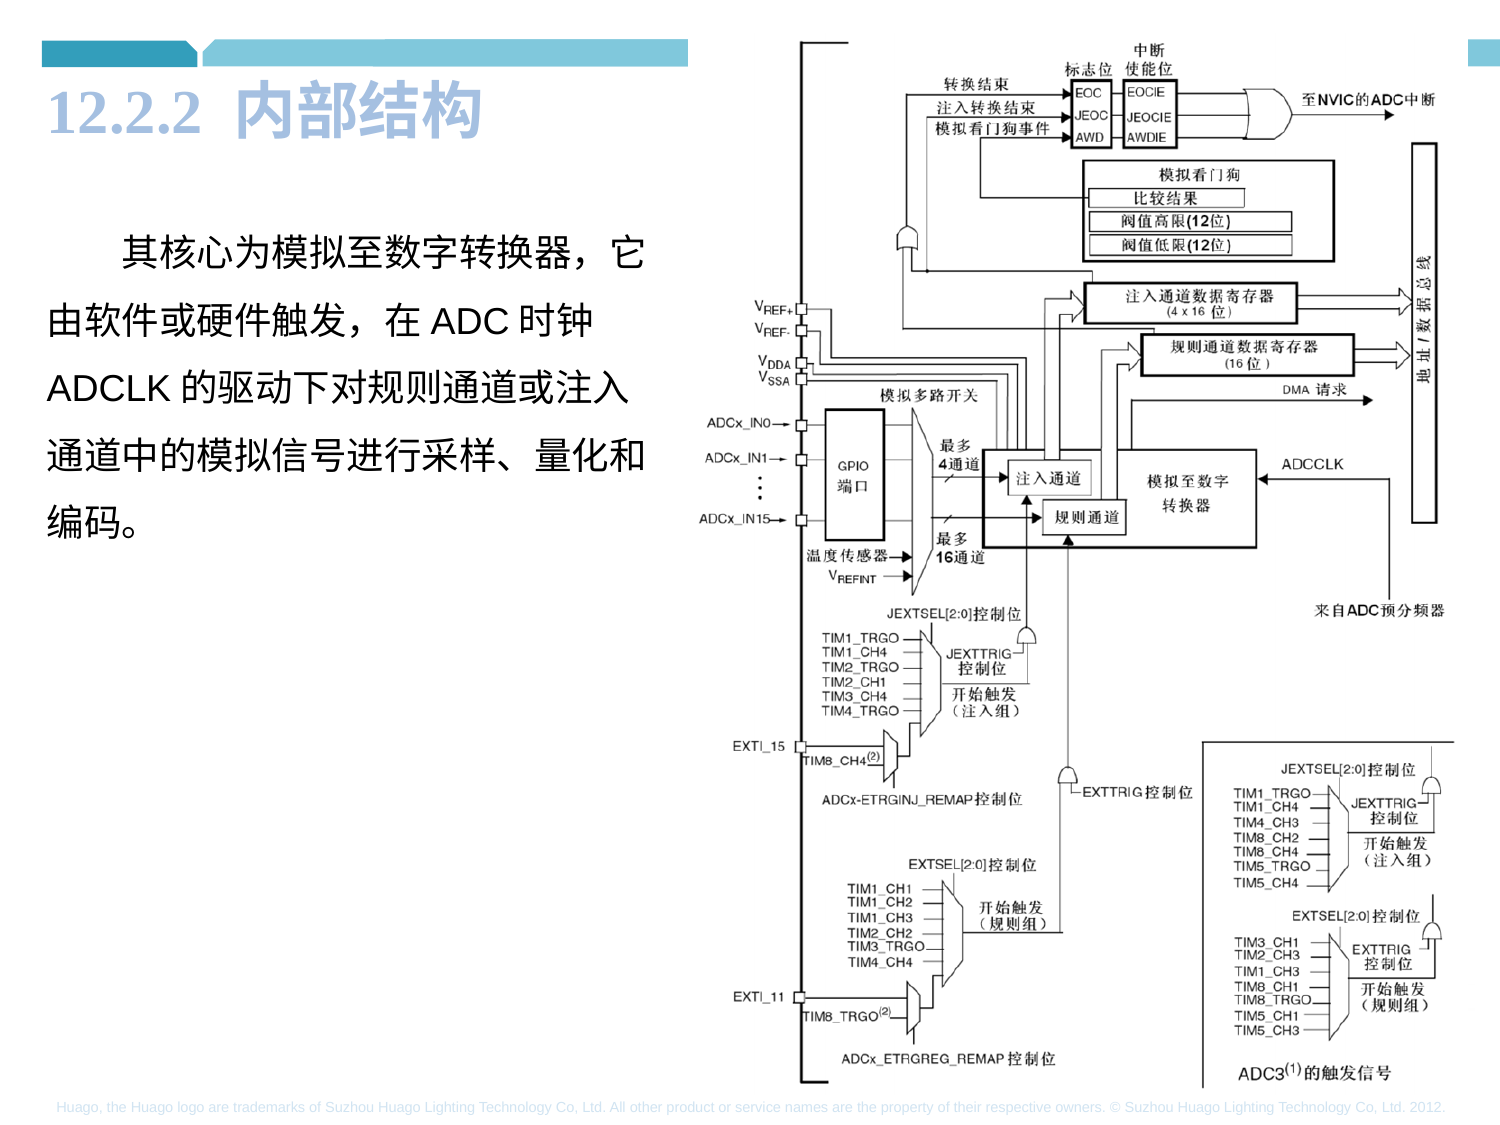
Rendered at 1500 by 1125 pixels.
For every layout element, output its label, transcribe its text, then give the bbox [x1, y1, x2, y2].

text_box 其核心为模拟至数字转换器，它由软件或硬件触发，在ADC时钟ADCLK的驱动下对规则通道或注入通道中的模拟信号进行采样、量化和编码。 [31, 199, 667, 552]
text_box 12.2.2 内部结构 [31, 64, 683, 154]
picture [688, 32, 1475, 1095]
